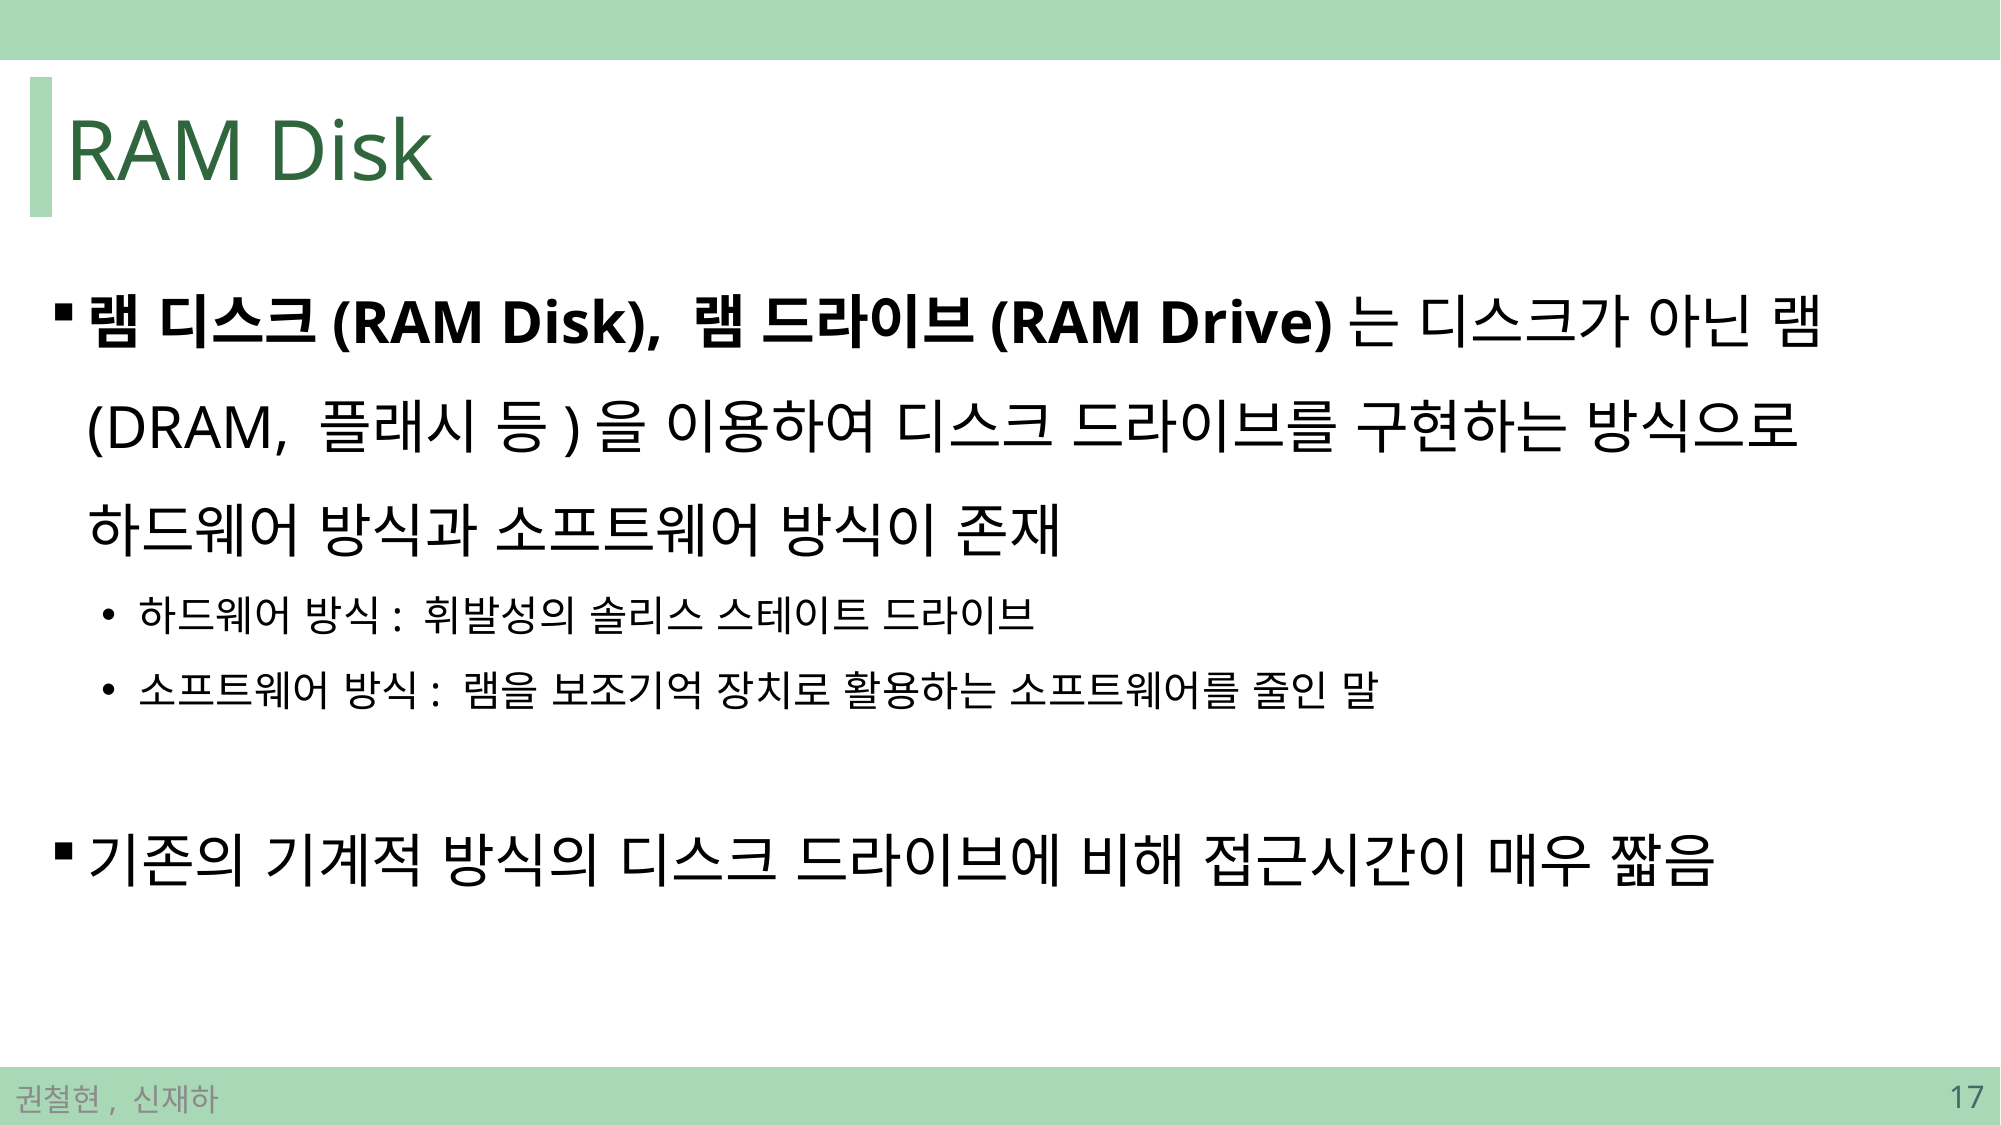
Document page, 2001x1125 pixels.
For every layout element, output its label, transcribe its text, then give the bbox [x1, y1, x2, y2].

slide_number 17 [1550, 1069, 2000, 1125]
list 램 디스크(RAM Disk), 램 드라이브(RAM Drive)는 디스크가 아닌 램(DRAM, 플래시 등)을 이용하여 디스크 드라이브를 구현하는 방식으로 하드웨어 방식과 소프트웨어 방식이 존재 하드웨어 방식: 휘발성의 솔리스 스테이트 드라이브 소프트웨어 방식: 램을 보조기억 장치로 활용하는 소프트웨어를 줄인 말 기존의 기계적 방식의 디스크 드라이브에 비해 접근시간이 매우 짧음 [35, 242, 1970, 1040]
slide_number 권철현, 신재하 [0, 1069, 450, 1125]
title RAM Disk [50, 78, 1970, 217]
